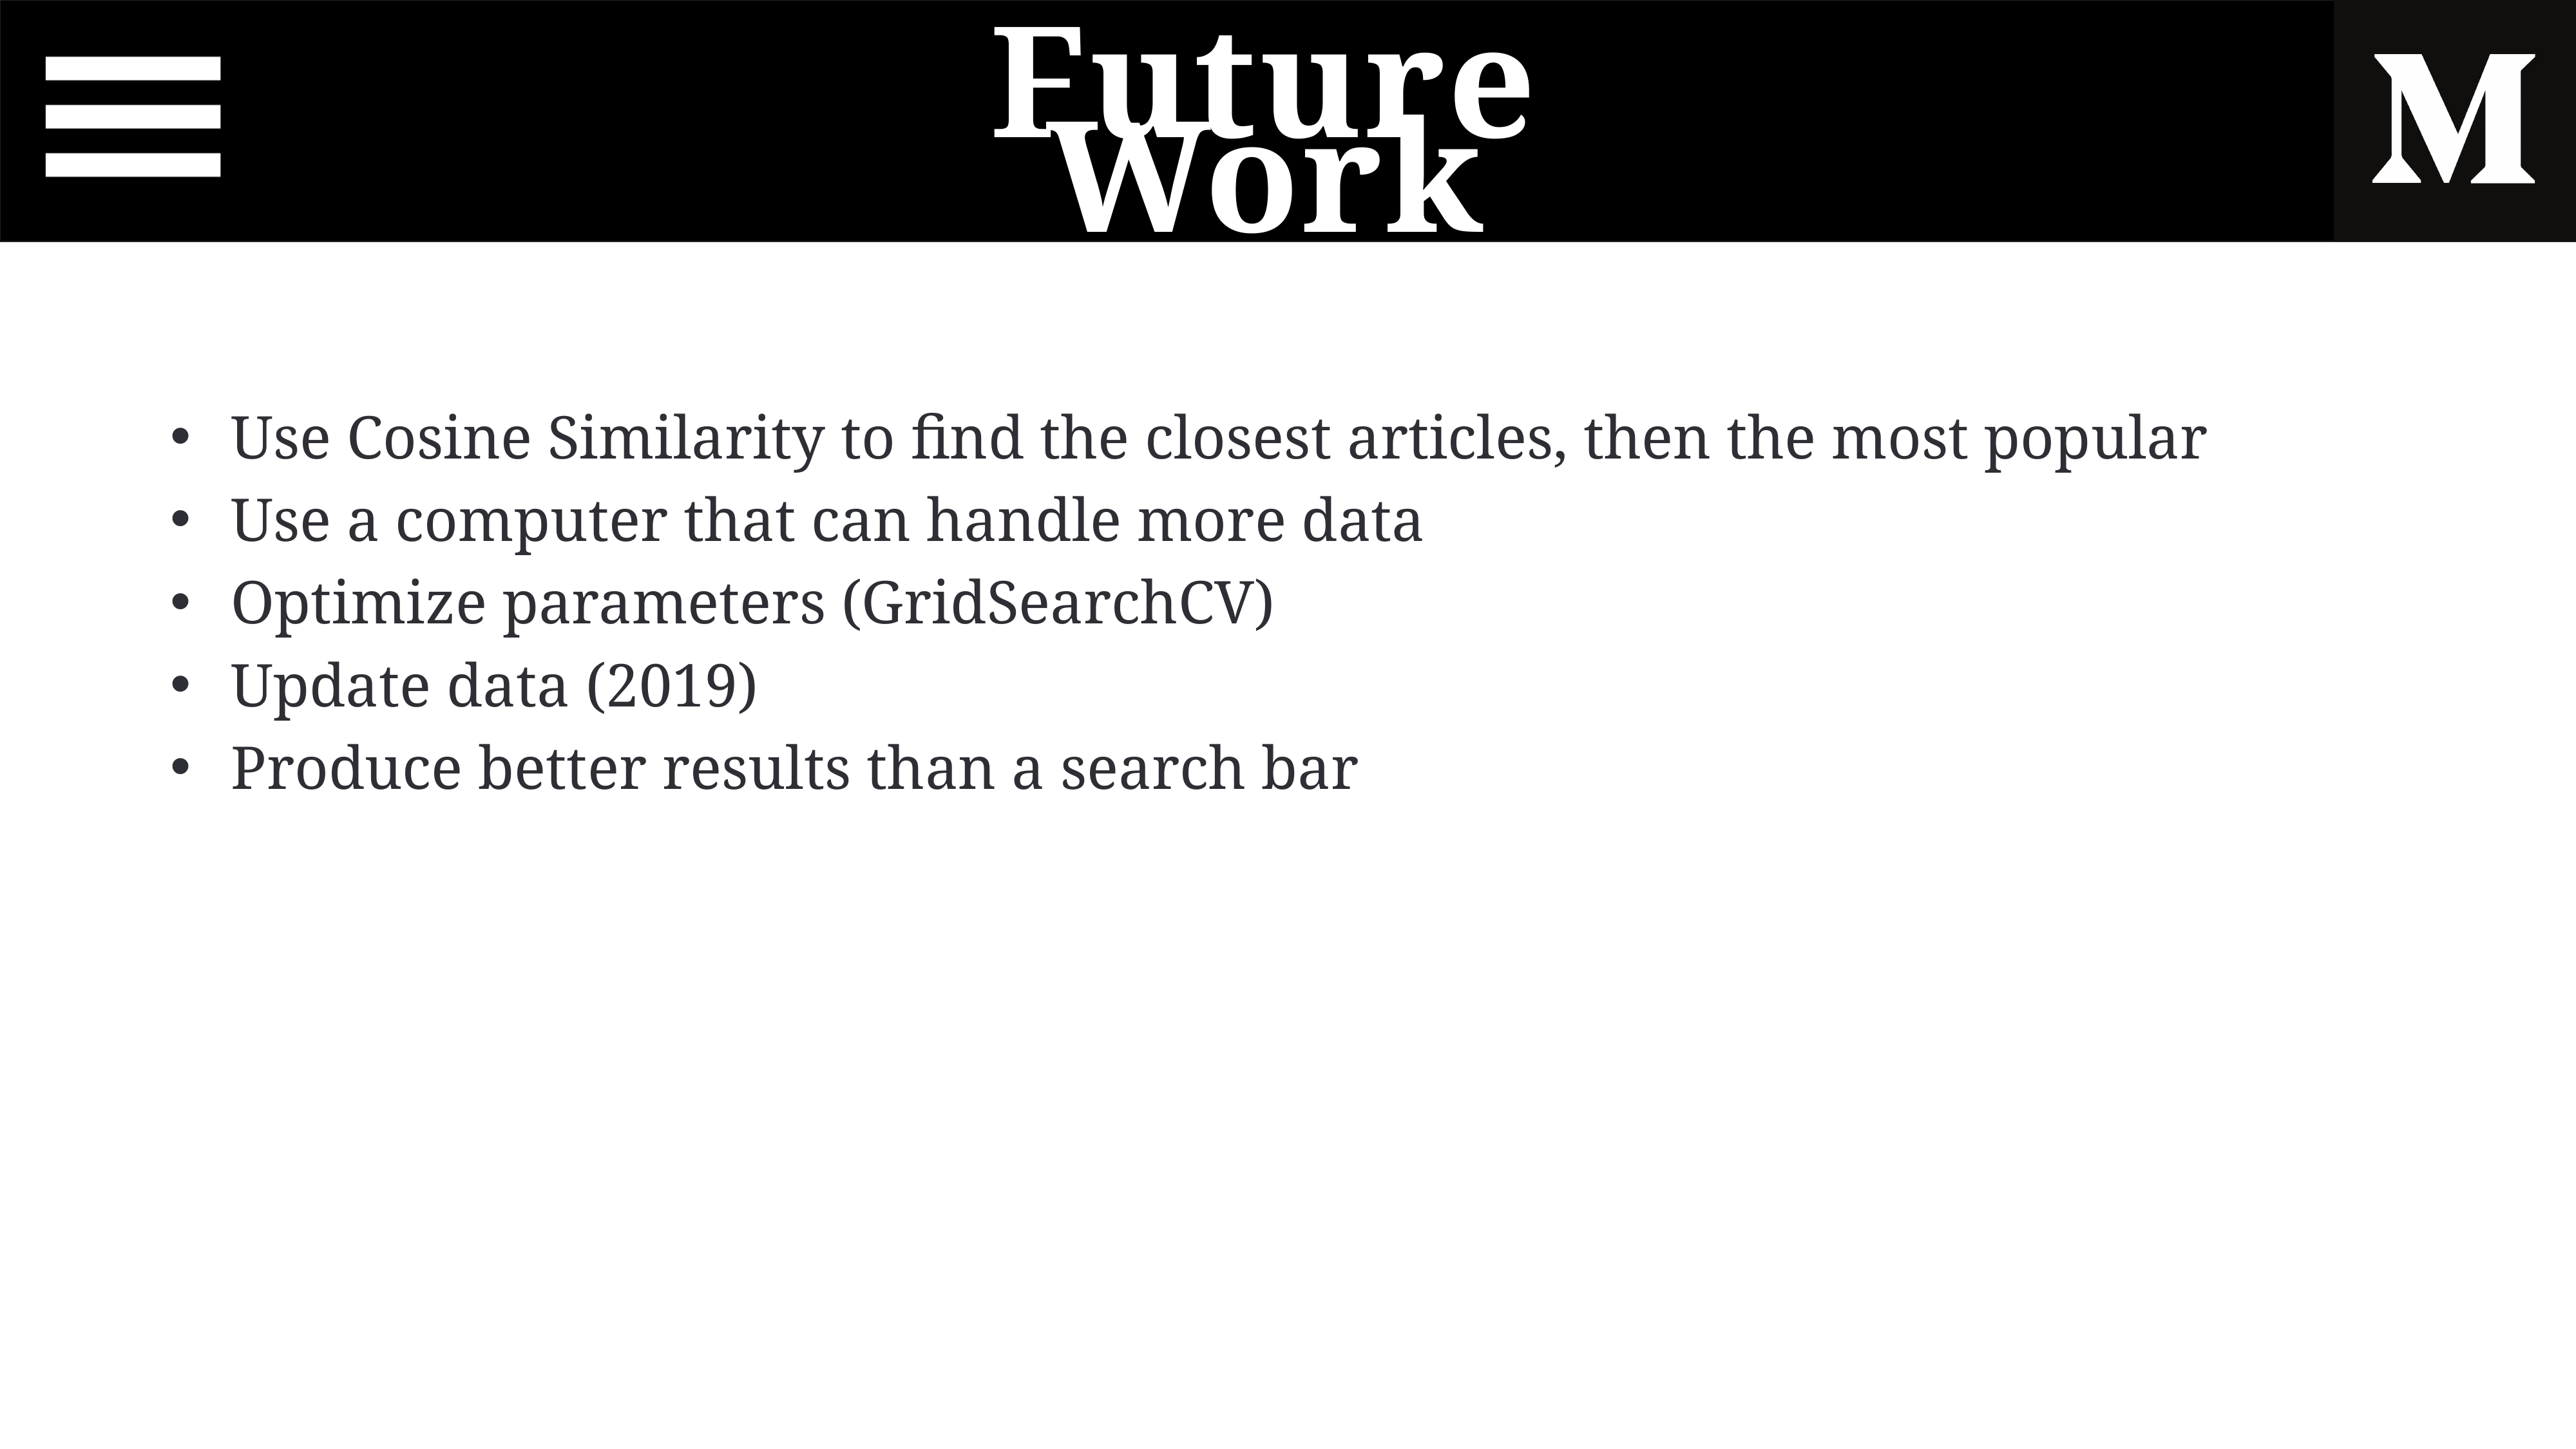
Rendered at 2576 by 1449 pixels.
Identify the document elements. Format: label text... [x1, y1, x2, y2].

text_box [0, 0, 2576, 242]
text_box Use Cosine Similarity to find the closest articles, then the most popular Use a computer that can handle more data Optimize parameters (GridSearchCV) Update data (2019) Produce better results than a search bar [148, 388, 2428, 813]
picture [45, 43, 242, 191]
text_box Future Work [801, 68, 1730, 268]
picture [2334, 0, 2576, 242]
